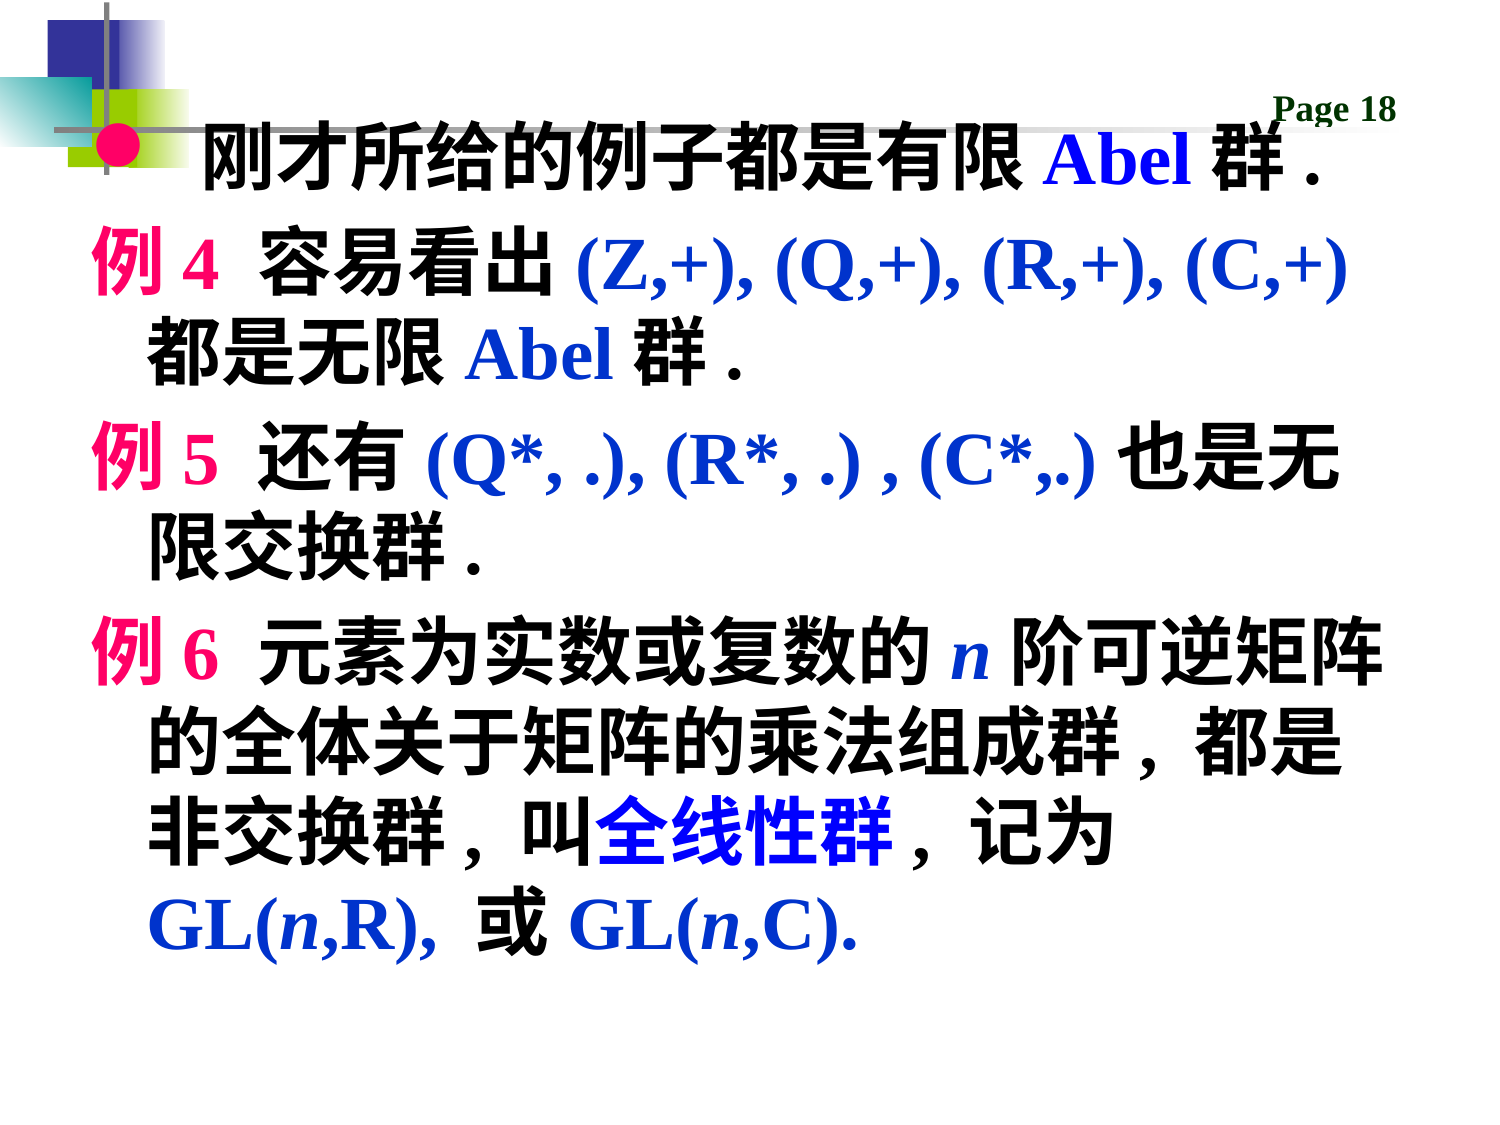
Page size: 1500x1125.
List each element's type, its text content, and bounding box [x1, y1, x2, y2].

list 刚才所给的例子都是有限Abel群. 例4 容易看出(Z,+), (Q,+), (R,+), (C,+)都是无限Abel群. 例5 还有(Q*, .), (R*, .) , (C*,.)也是无限交换群. 例6 元素为实数或复数的n阶可逆矩阵的全体关于矩阵的乘法组成群, 都是非交换群, 叫全线性群, 记为GL(n,R), 或GL(n,C). [75, 101, 1425, 1059]
